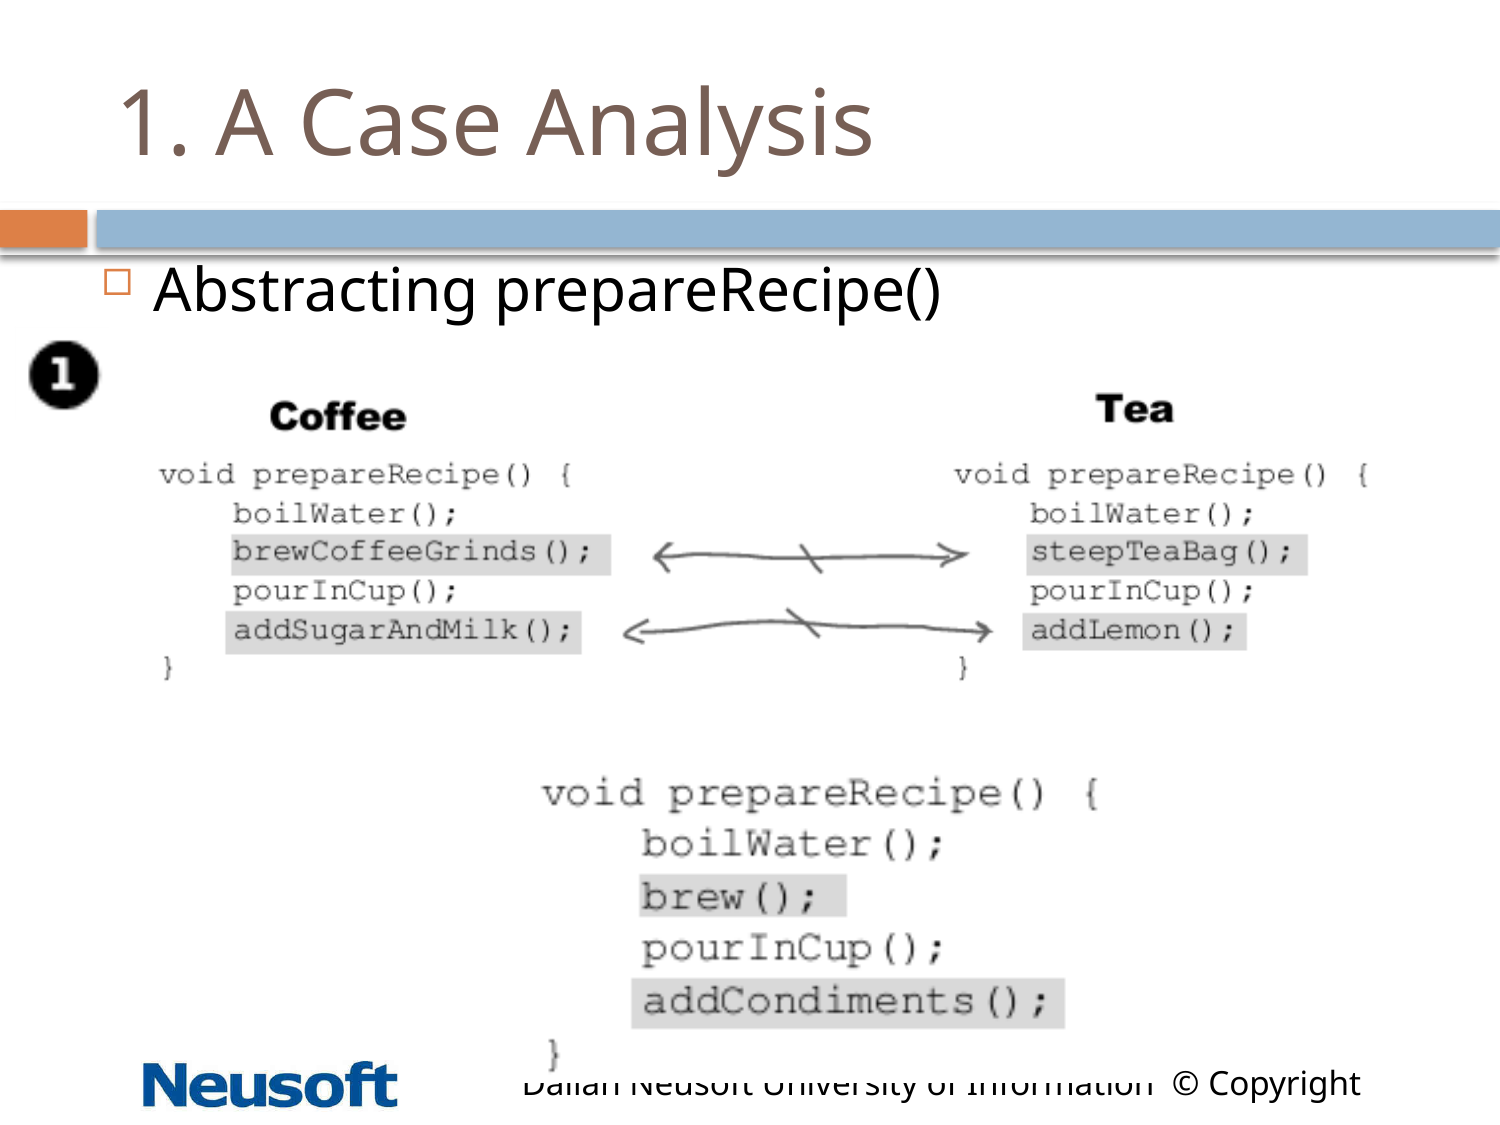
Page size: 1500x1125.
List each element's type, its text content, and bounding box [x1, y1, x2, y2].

picture [14, 325, 1395, 1083]
text_box Dalian Neusoft University of Information © Copyright [506, 1054, 1378, 1110]
title 1. A Case Analysis [100, 37, 1438, 200]
list Abstracting prepareRecipe() [86, 243, 1425, 981]
picture [140, 1054, 399, 1114]
